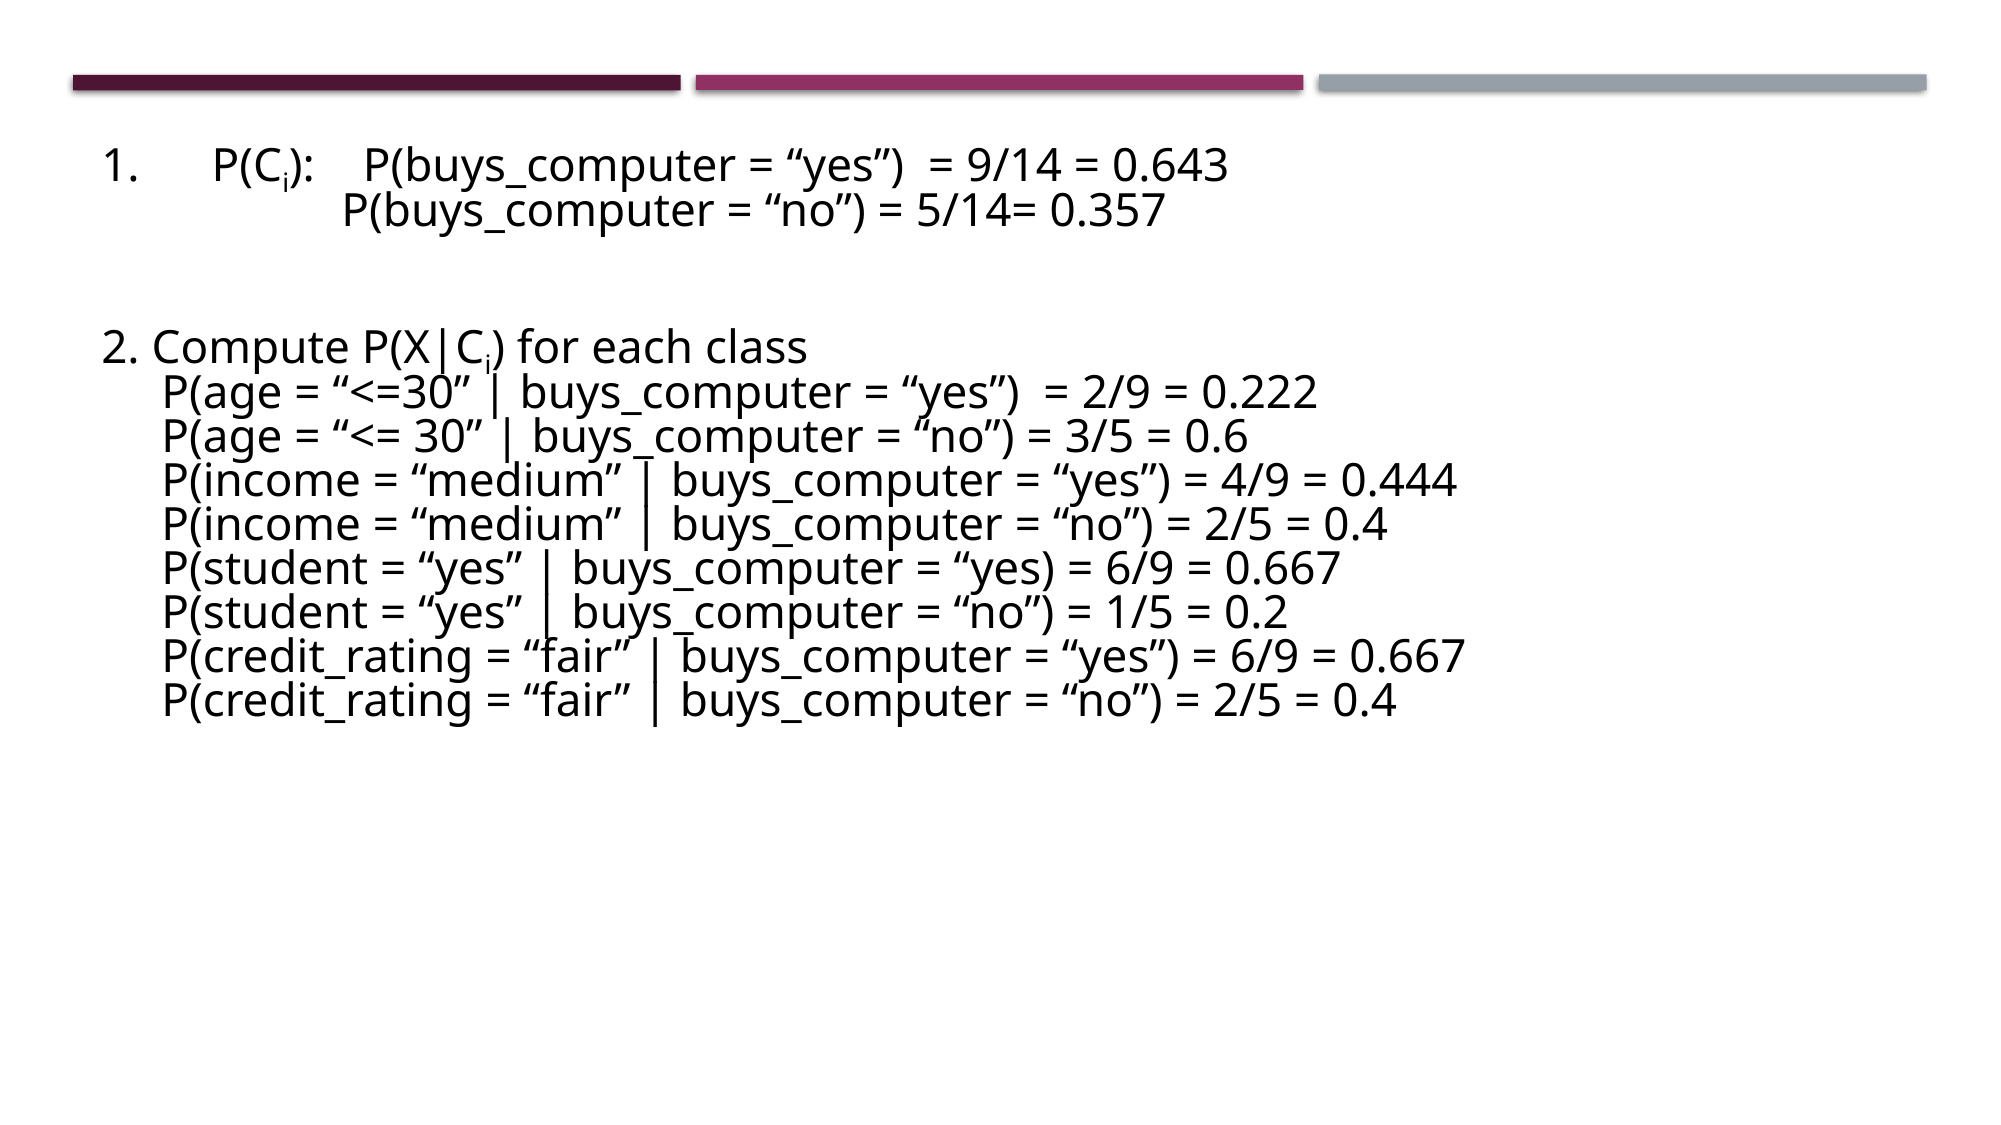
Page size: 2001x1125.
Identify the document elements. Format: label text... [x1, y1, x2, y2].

text_box 1. P(Ci): P(buys_computer = “yes”) = 9/14 = 0.643 P(buys_computer = “no”) = 5/14= 0.357 2. Compute P(X|Ci) for each class P(age = “<=30” | buys_computer = “yes”) = 2/9 = 0.222 P(age = “<= 30” | buys_computer = “no”) = 3/5 = 0.6 P(income = “medium” | buys_computer = “yes”) = 4/9 = 0.444 P(income = “medium” | buys_computer = “no”) = 2/5 = 0.4 P(student = “yes” | buys_computer = “yes) = 6/9 = 0.667 P(student = “yes” | buys_computer = “no”) = 1/5 = 0.2 P(credit_rating = “fair” | buys_computer = “yes”) = 6/9 = 0.667 P(credit_rating = “fair” | buys_computer = “no”) = 2/5 = 0.4 [86, 134, 1632, 733]
